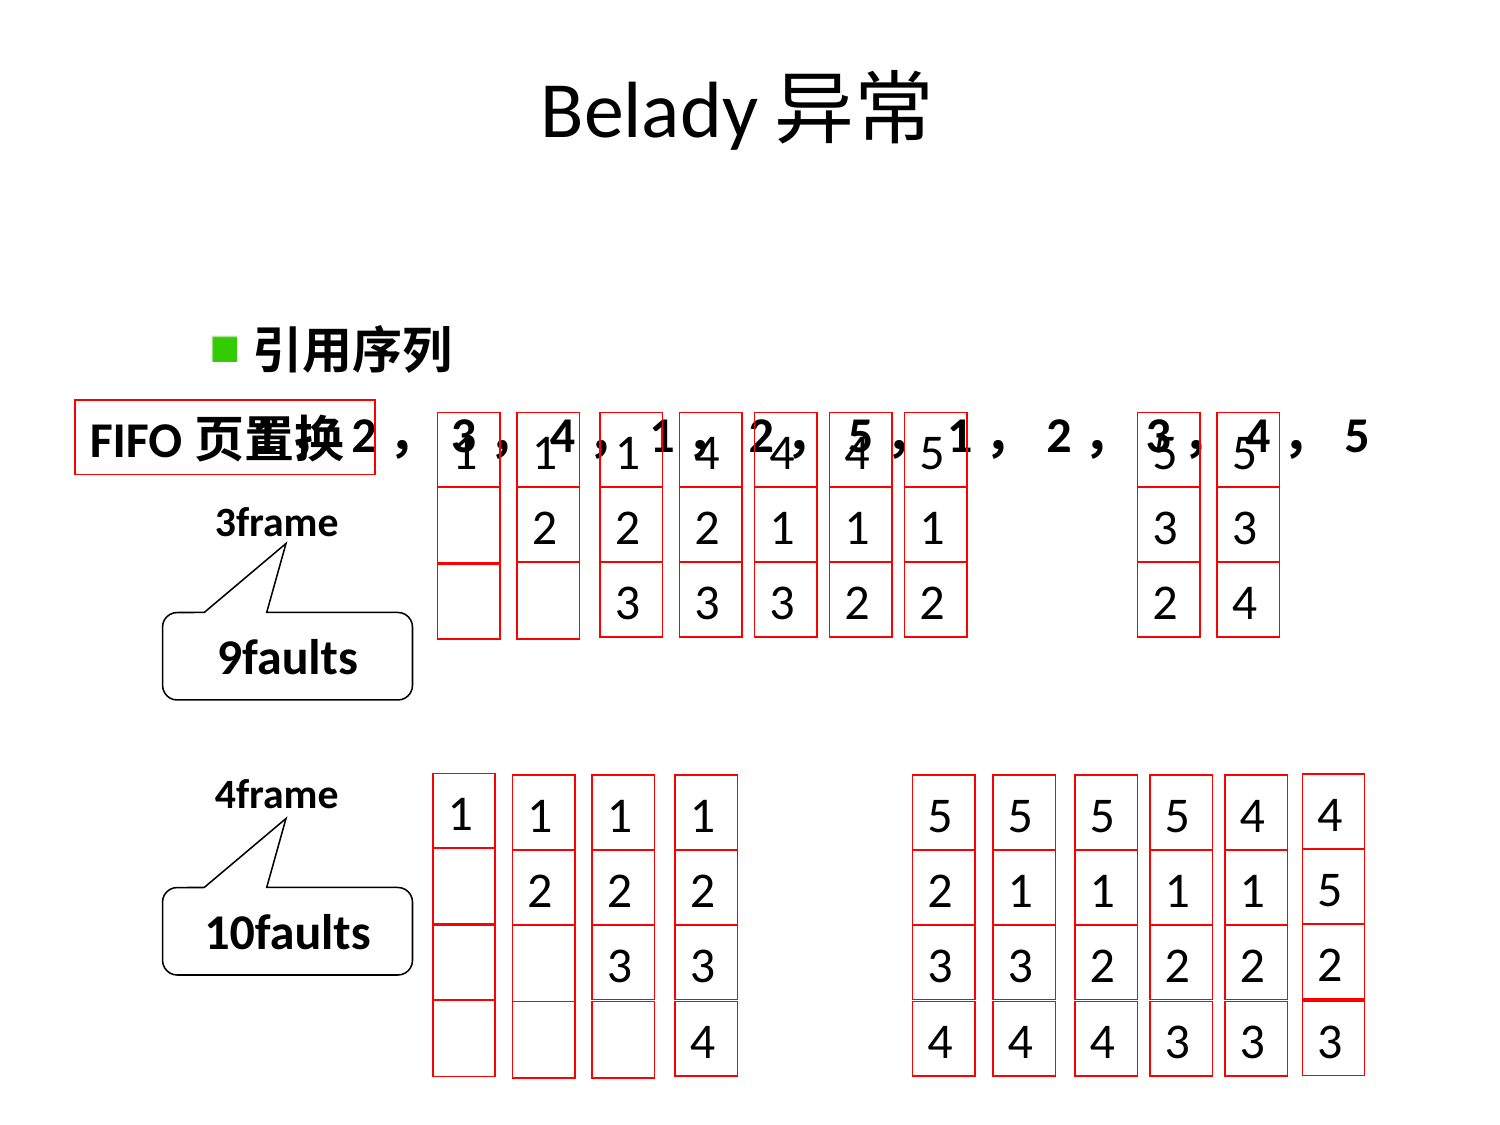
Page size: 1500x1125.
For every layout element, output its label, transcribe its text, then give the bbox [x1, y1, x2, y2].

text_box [162, 287, 1401, 387]
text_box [1224, 774, 1288, 1079]
text_box 4frame [200, 759, 400, 825]
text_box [432, 773, 496, 1077]
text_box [512, 774, 576, 1079]
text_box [516, 412, 580, 640]
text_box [1137, 412, 1201, 640]
title Belady异常 [62, 50, 1413, 161]
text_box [754, 412, 818, 640]
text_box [674, 774, 738, 1079]
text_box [829, 412, 893, 640]
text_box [437, 412, 501, 640]
text_box 9faults [162, 543, 413, 700]
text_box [591, 774, 655, 1079]
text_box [1074, 774, 1138, 1079]
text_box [679, 412, 743, 640]
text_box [904, 412, 968, 640]
text_box FIFO页置换 [74, 399, 375, 475]
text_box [992, 774, 1056, 1079]
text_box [912, 774, 976, 1079]
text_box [1302, 773, 1365, 1078]
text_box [1149, 774, 1213, 1079]
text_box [1216, 412, 1280, 640]
text_box 10faults [162, 818, 413, 976]
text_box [599, 412, 663, 640]
text_box 3frame [200, 487, 400, 553]
